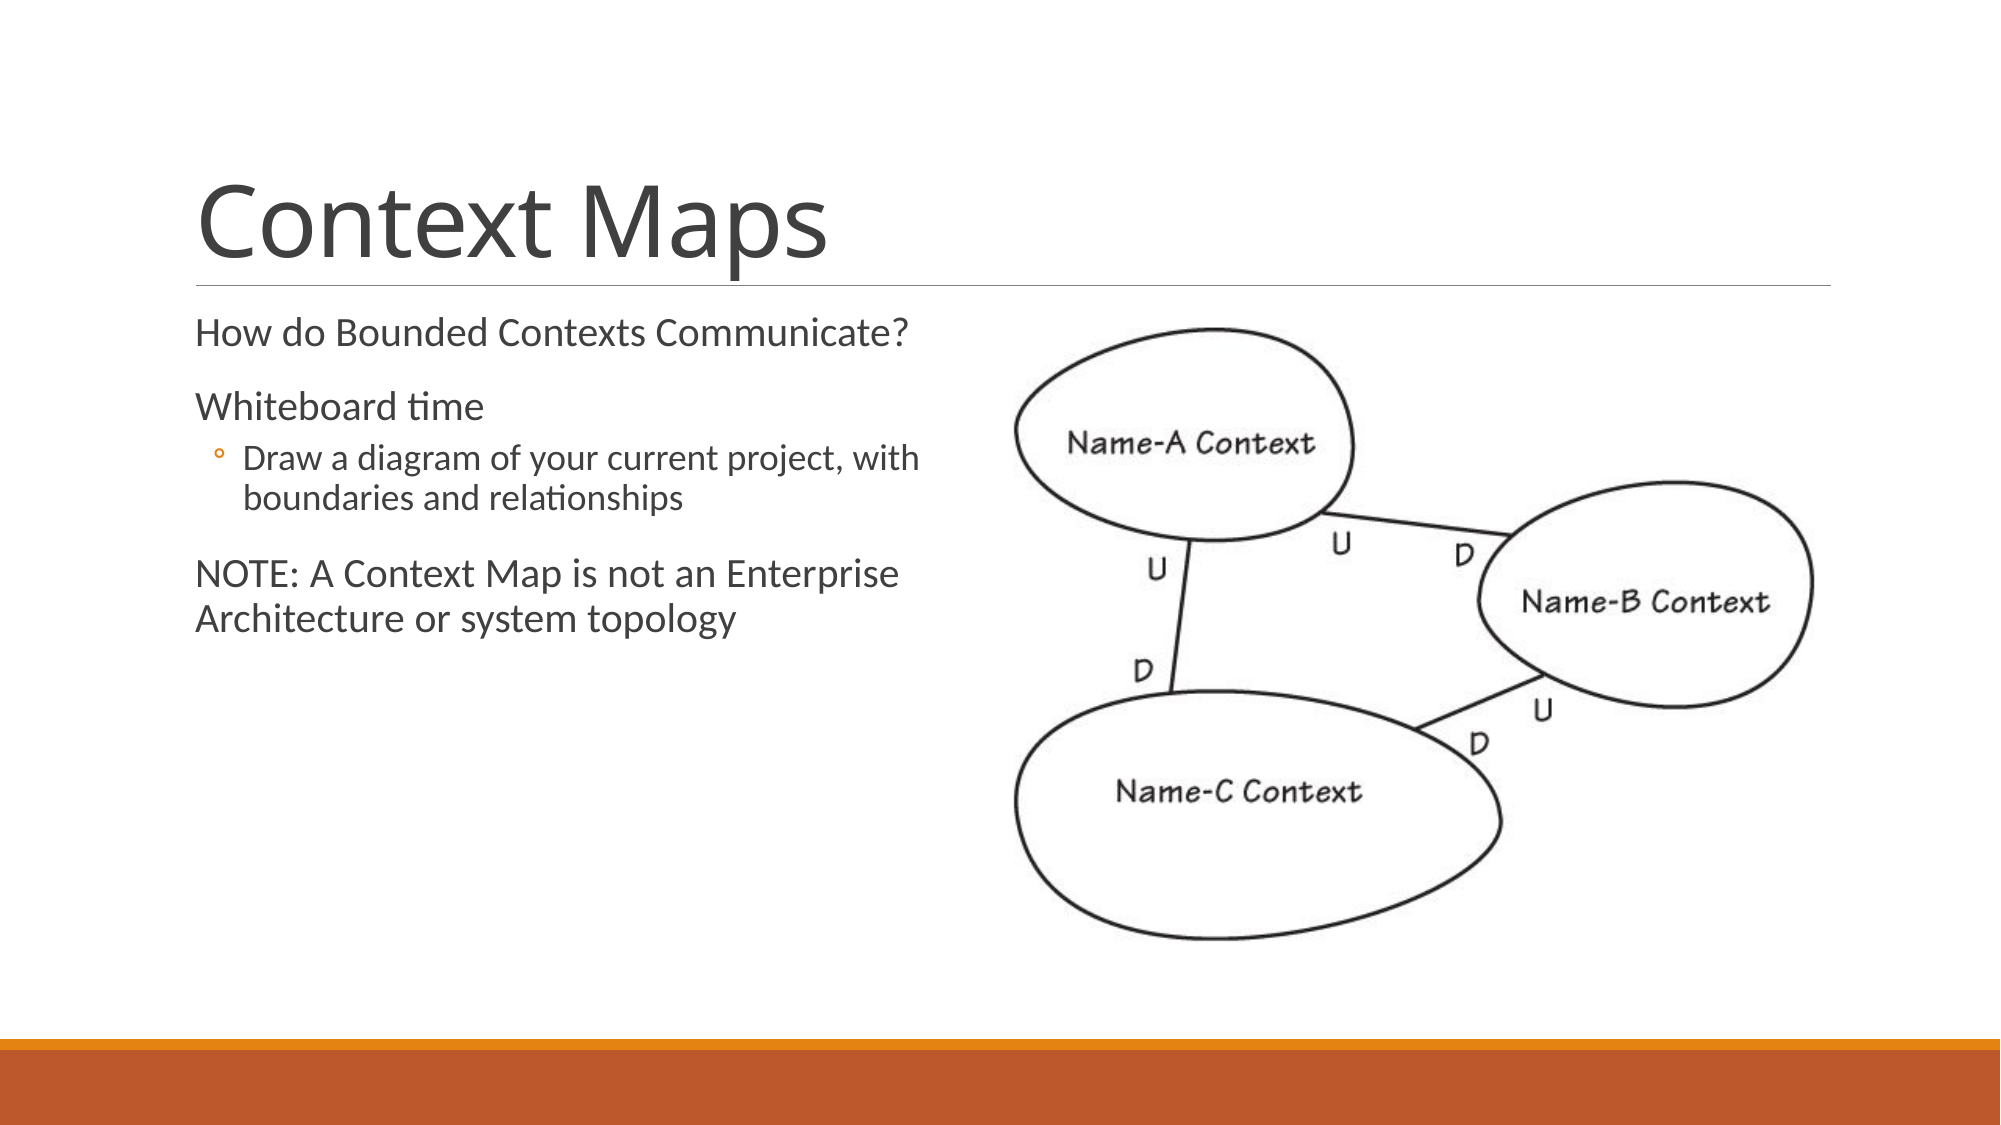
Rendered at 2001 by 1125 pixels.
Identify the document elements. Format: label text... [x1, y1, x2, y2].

picture [1004, 316, 1831, 949]
title Context Maps [180, 47, 1830, 285]
list How do Bounded Contexts Communicate? Whiteboard time Draw a diagram of your current project, with boundaries and relationships NOTE: A Context Map is not an Enterprise Architecture or system topology [180, 302, 1005, 963]
